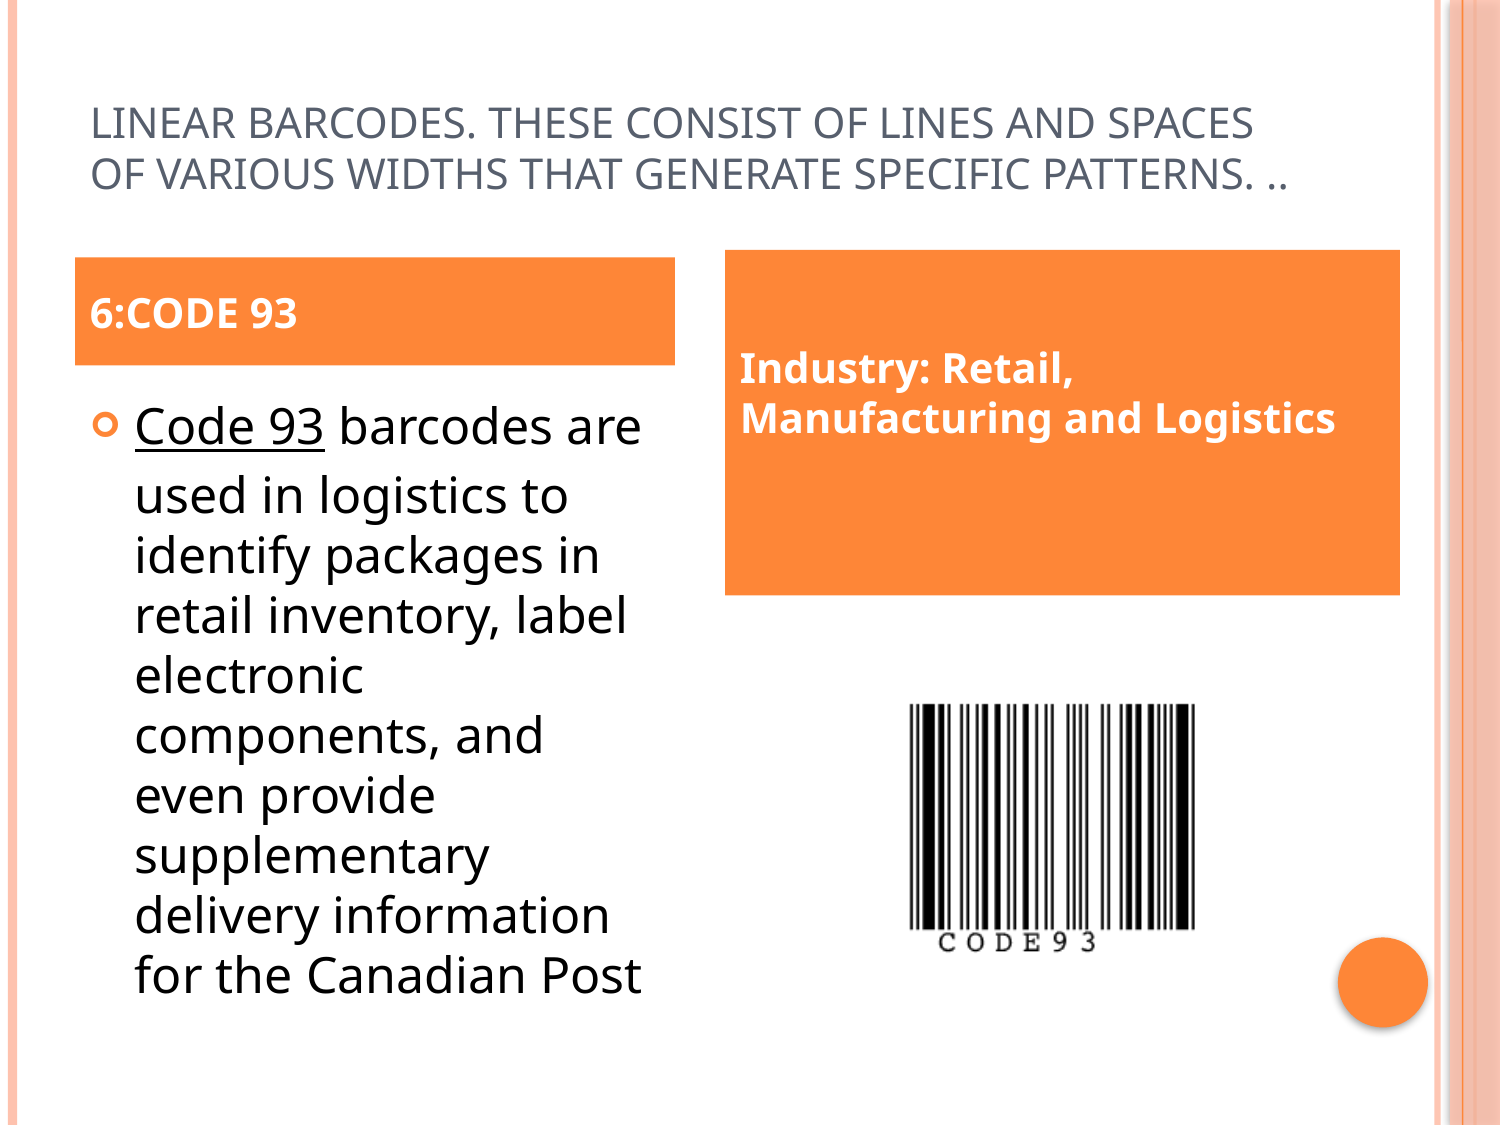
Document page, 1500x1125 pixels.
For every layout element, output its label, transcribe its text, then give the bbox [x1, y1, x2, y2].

picture [895, 672, 1210, 987]
list Industry: Retail, Manufacturing and Logistics [725, 249, 1400, 596]
title Linear barcodes. These consist of lines and spaces of various widths that generate specific patterns. .. [75, 37, 1313, 275]
list Code 93 barcodes are used in logistics to identify packages in retail inventory, label electronic components, and even provide supplementary delivery information for the Canadian Post [75, 387, 675, 1025]
list 6:CODE 93 [75, 257, 675, 366]
